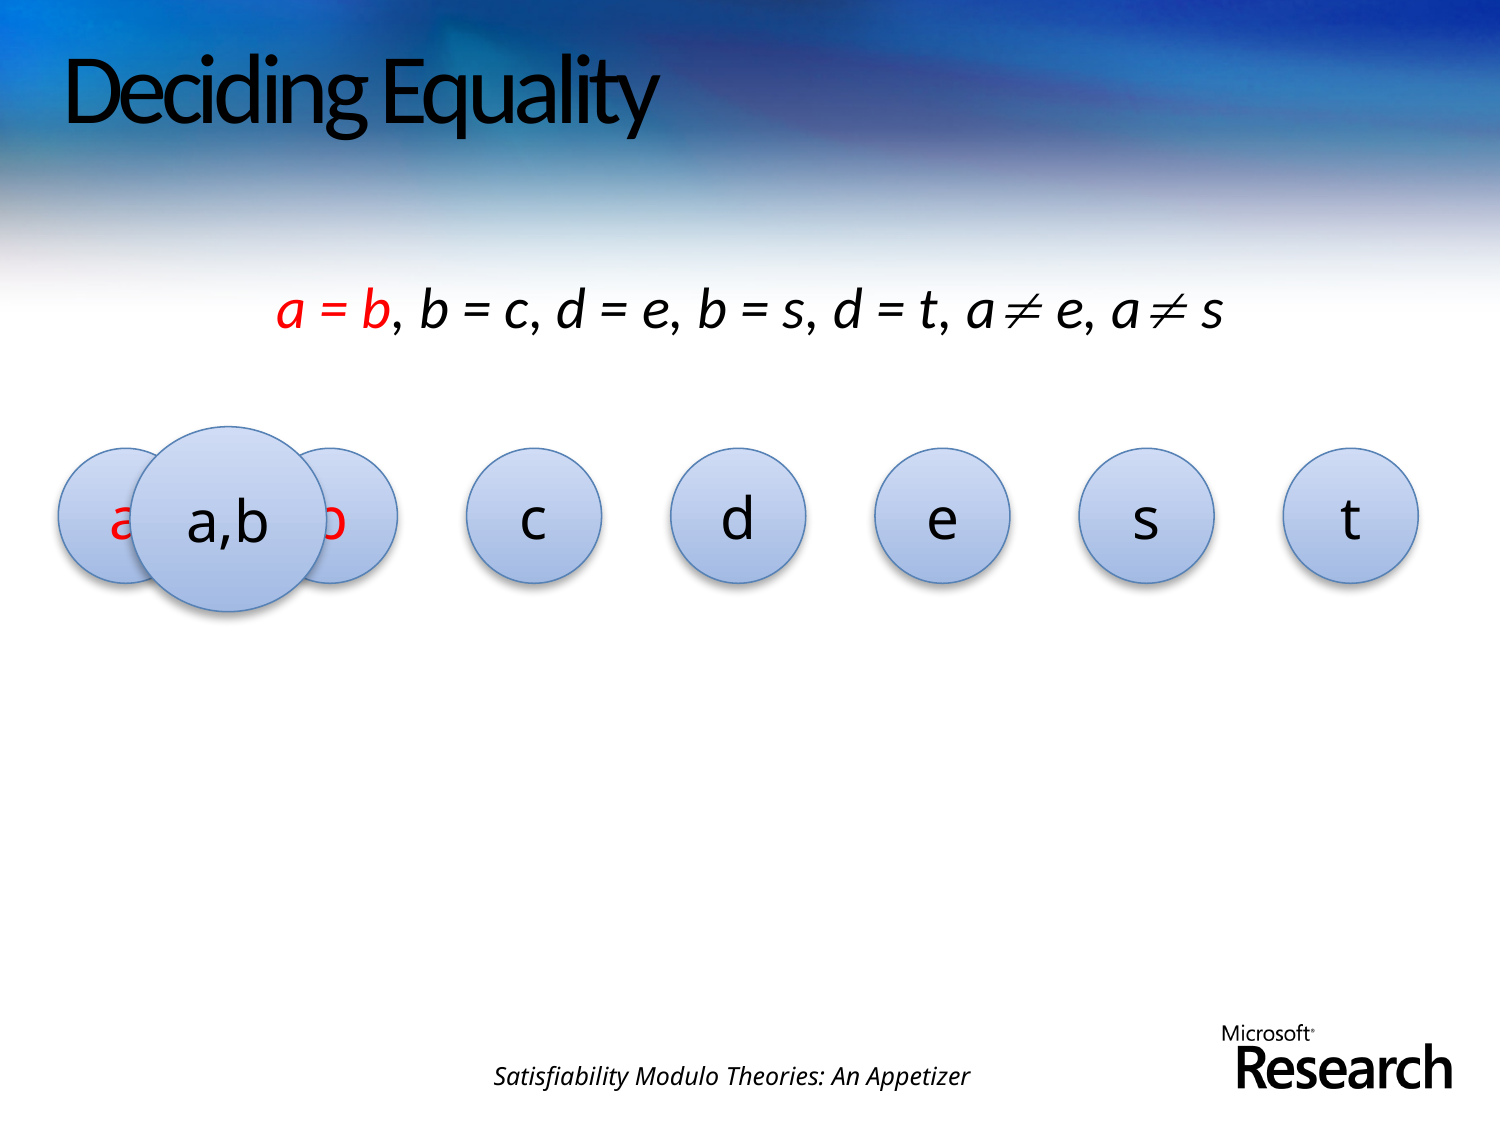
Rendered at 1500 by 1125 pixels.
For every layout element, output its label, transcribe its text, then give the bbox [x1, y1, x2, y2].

list a = b, b = c, d = e, b = s, d = t, a e, a s [62, 278, 1438, 342]
picture [0, 0, 1500, 1125]
text_box c [465, 447, 603, 585]
text_box a,b [129, 425, 328, 613]
footer Satisfiability Modulo Theories: An Appetizer [324, 1045, 1141, 1106]
text_box t [1282, 447, 1420, 585]
text_box d [669, 447, 807, 585]
text_box a [57, 447, 155, 585]
title Deciding Equality [62, 37, 1438, 148]
text_box e [874, 447, 1011, 585]
text_box s [1078, 447, 1215, 585]
text_box b [300, 447, 399, 585]
